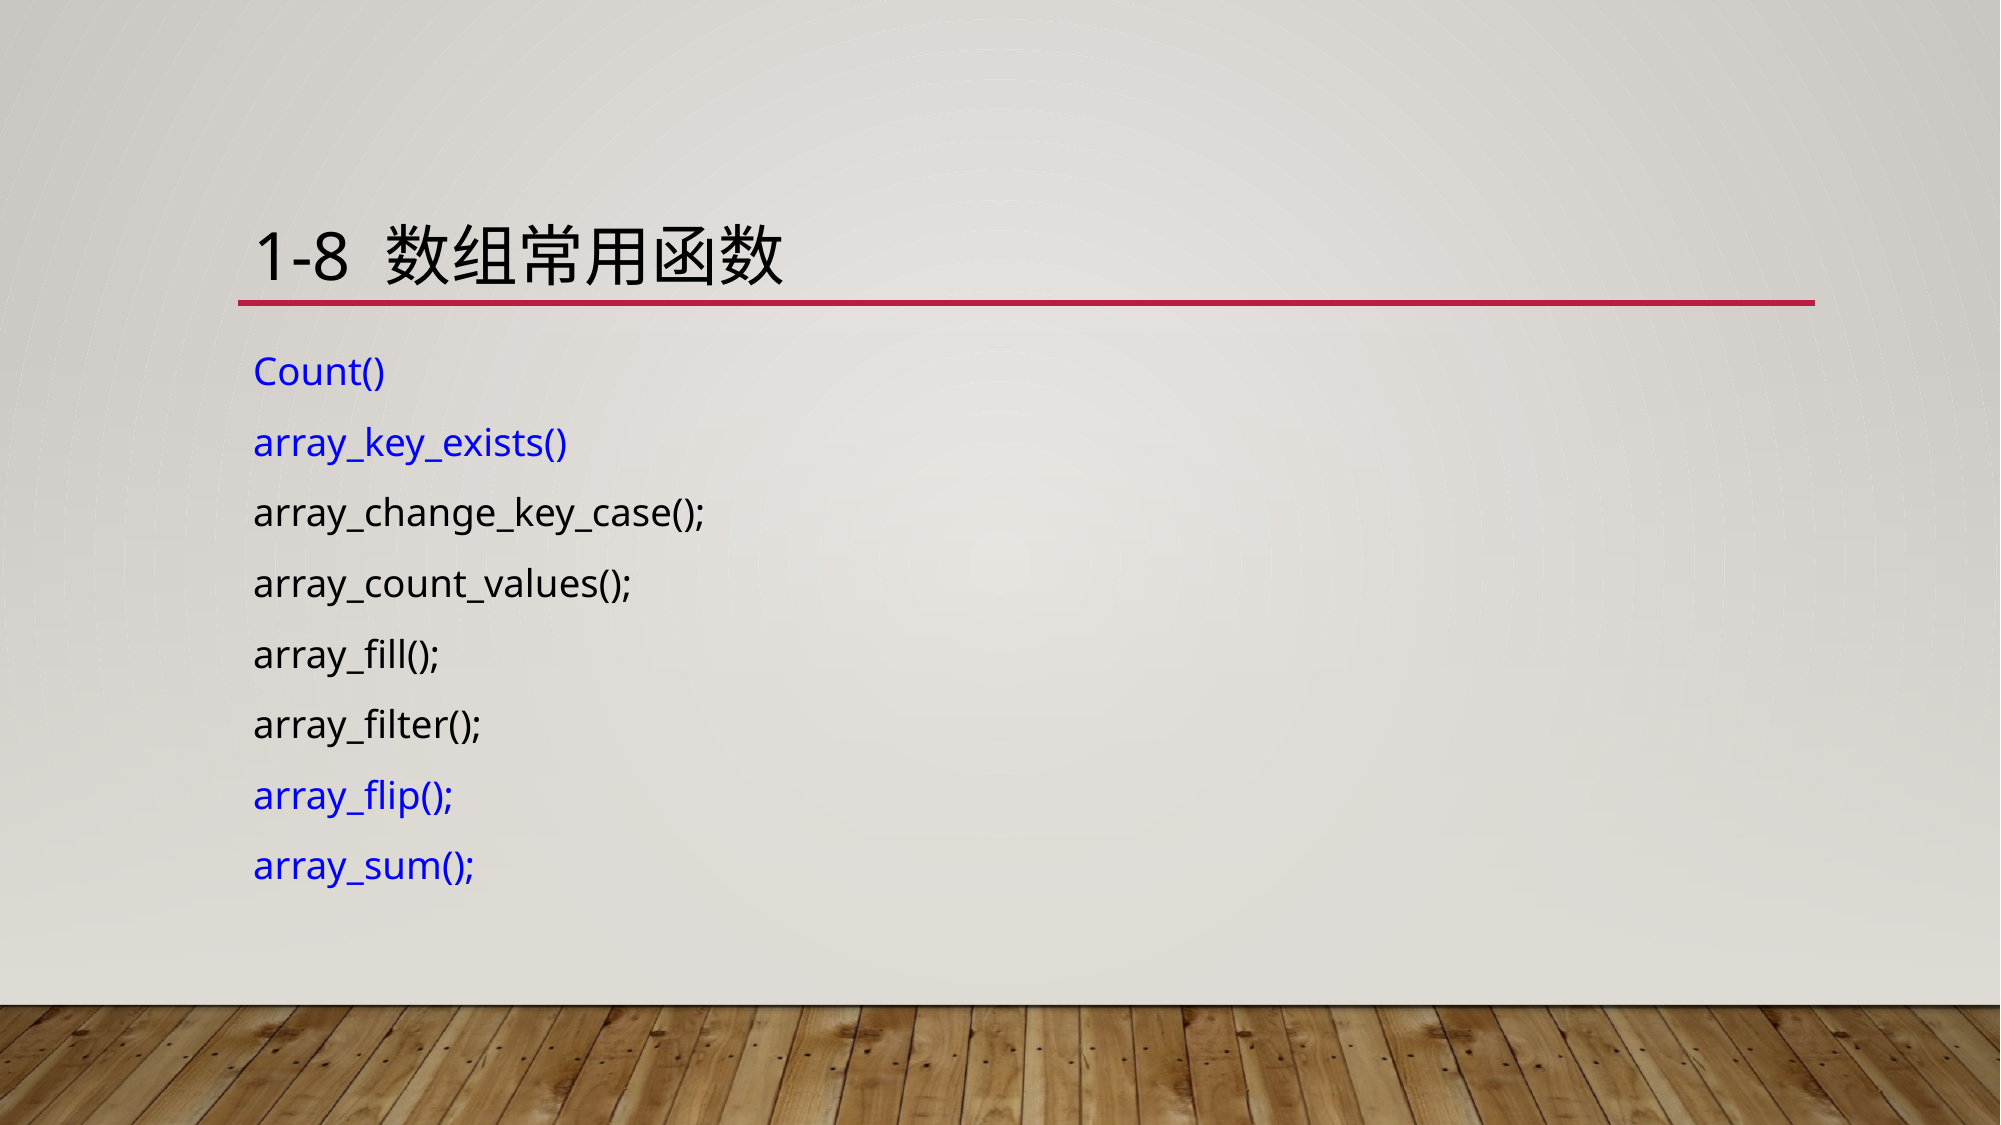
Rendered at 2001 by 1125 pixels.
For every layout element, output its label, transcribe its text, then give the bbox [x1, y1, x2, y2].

list Count() array_key_exists() array_change_key_case(); array_count_values(); array_fill(); array_filter(); array_flip(); array_sum(); [238, 330, 1814, 897]
title 1-8 数组常用函数 [238, 215, 1814, 305]
picture [0, 1005, 2000, 1125]
